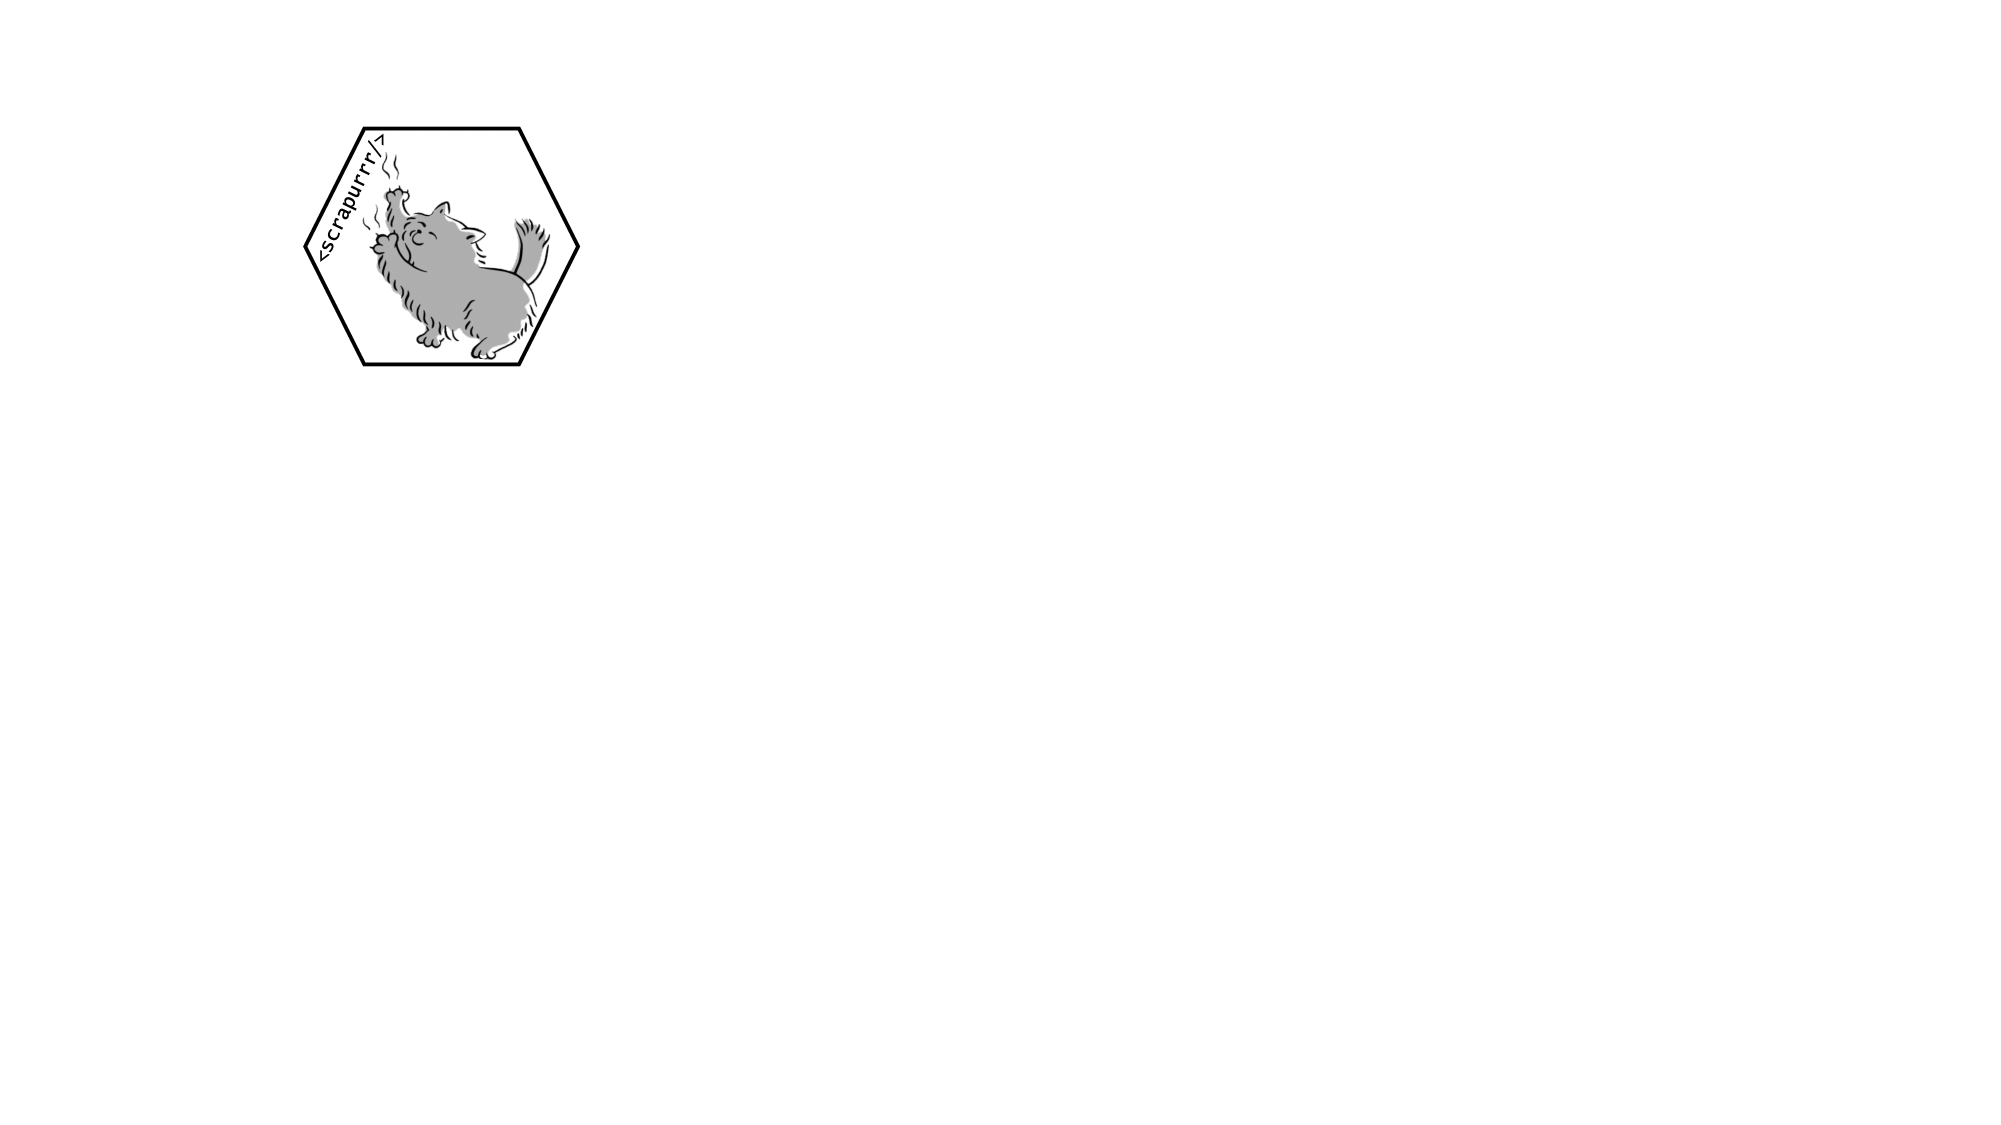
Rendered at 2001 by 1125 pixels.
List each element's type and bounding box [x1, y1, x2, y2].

picture [297, 114, 594, 367]
